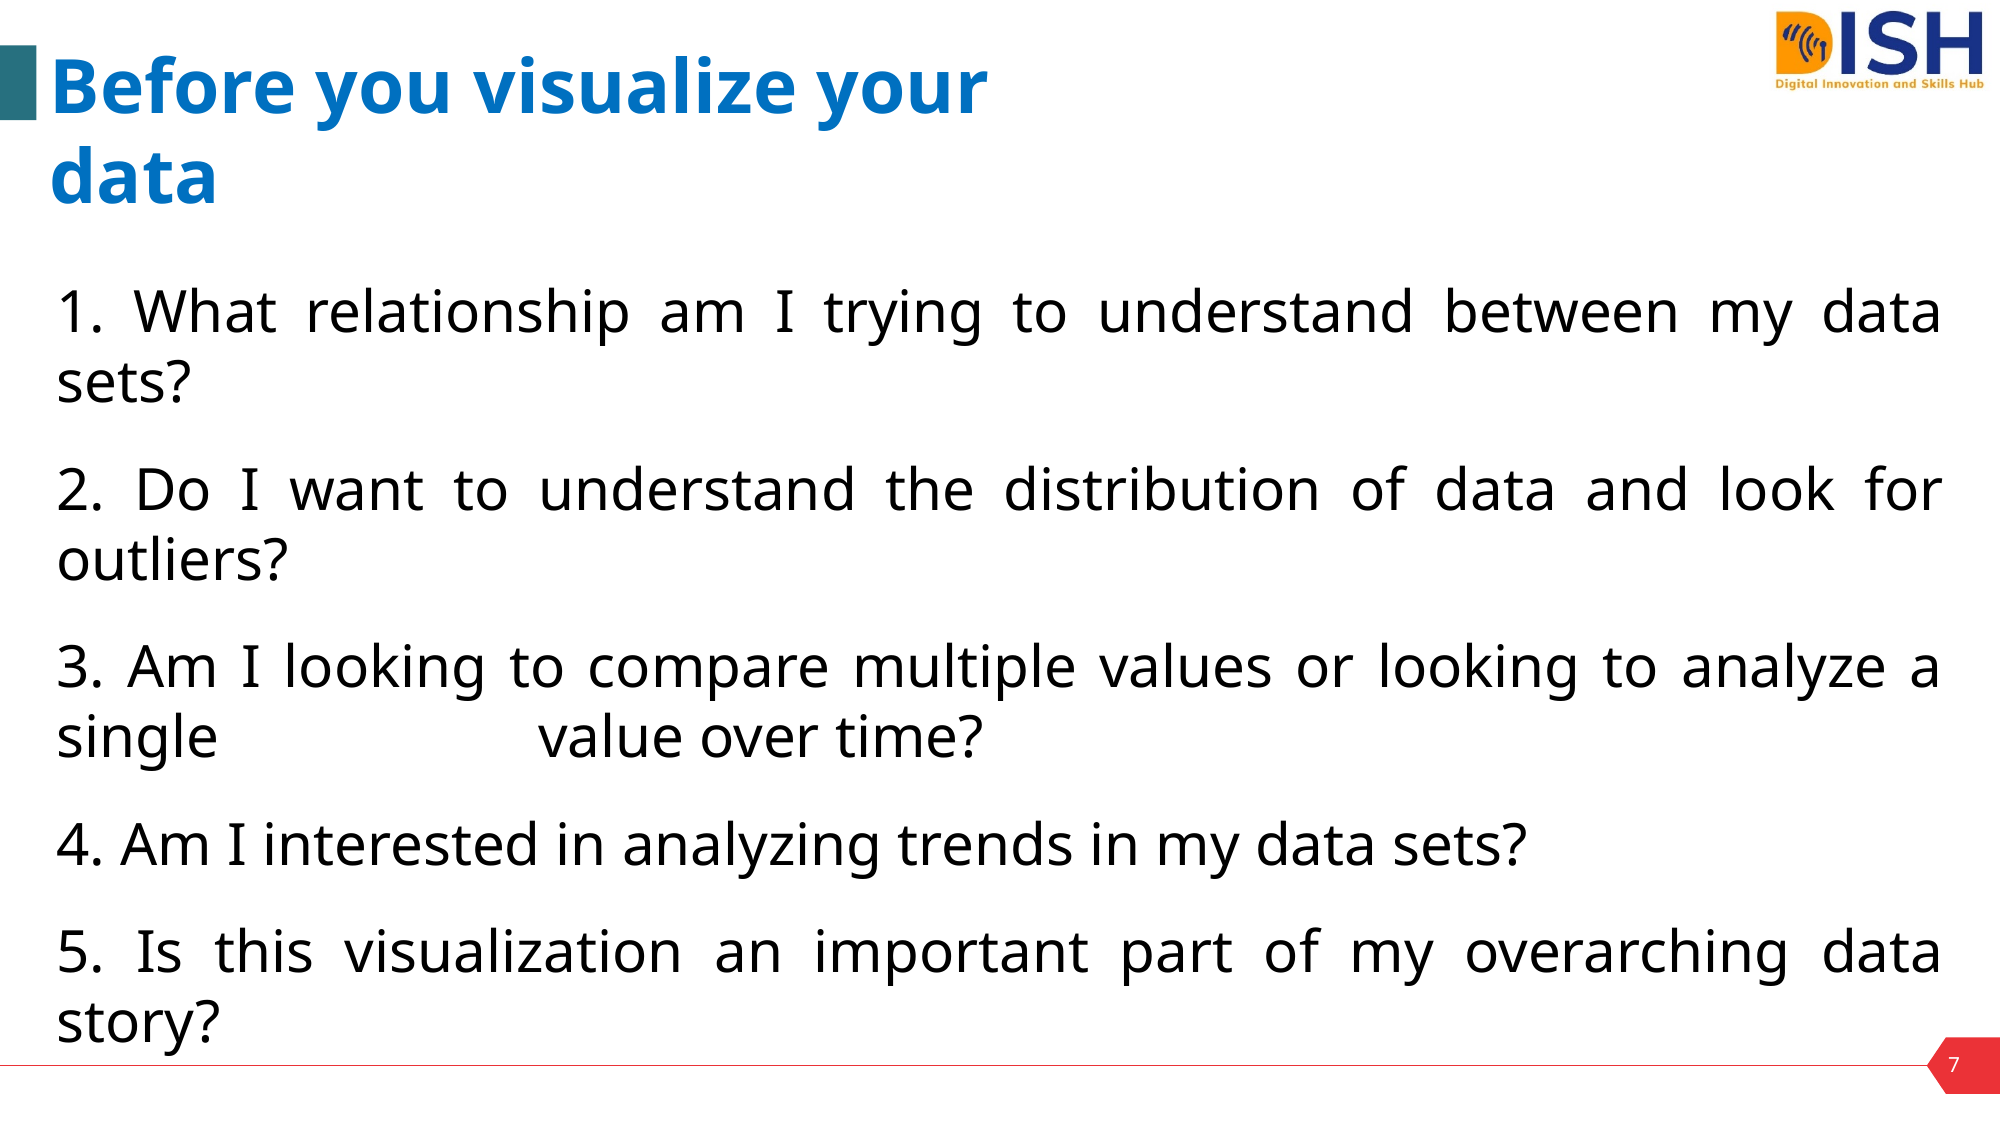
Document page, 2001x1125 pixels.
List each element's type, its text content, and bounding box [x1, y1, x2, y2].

picture [1761, 3, 1996, 101]
text_box Before you visualize your data [34, 30, 1168, 119]
text_box 1. What relationship am I trying to understand between my data sets? 2. Do I want to understand the distribution of data and look for outliers? 3. Am I looking to compare multiple values or looking to analyze a single value over time? 4. Am I interested in analyzing trends in my data sets? 5. Is this visualization an important part of my overarching data story? [41, 267, 1959, 1062]
